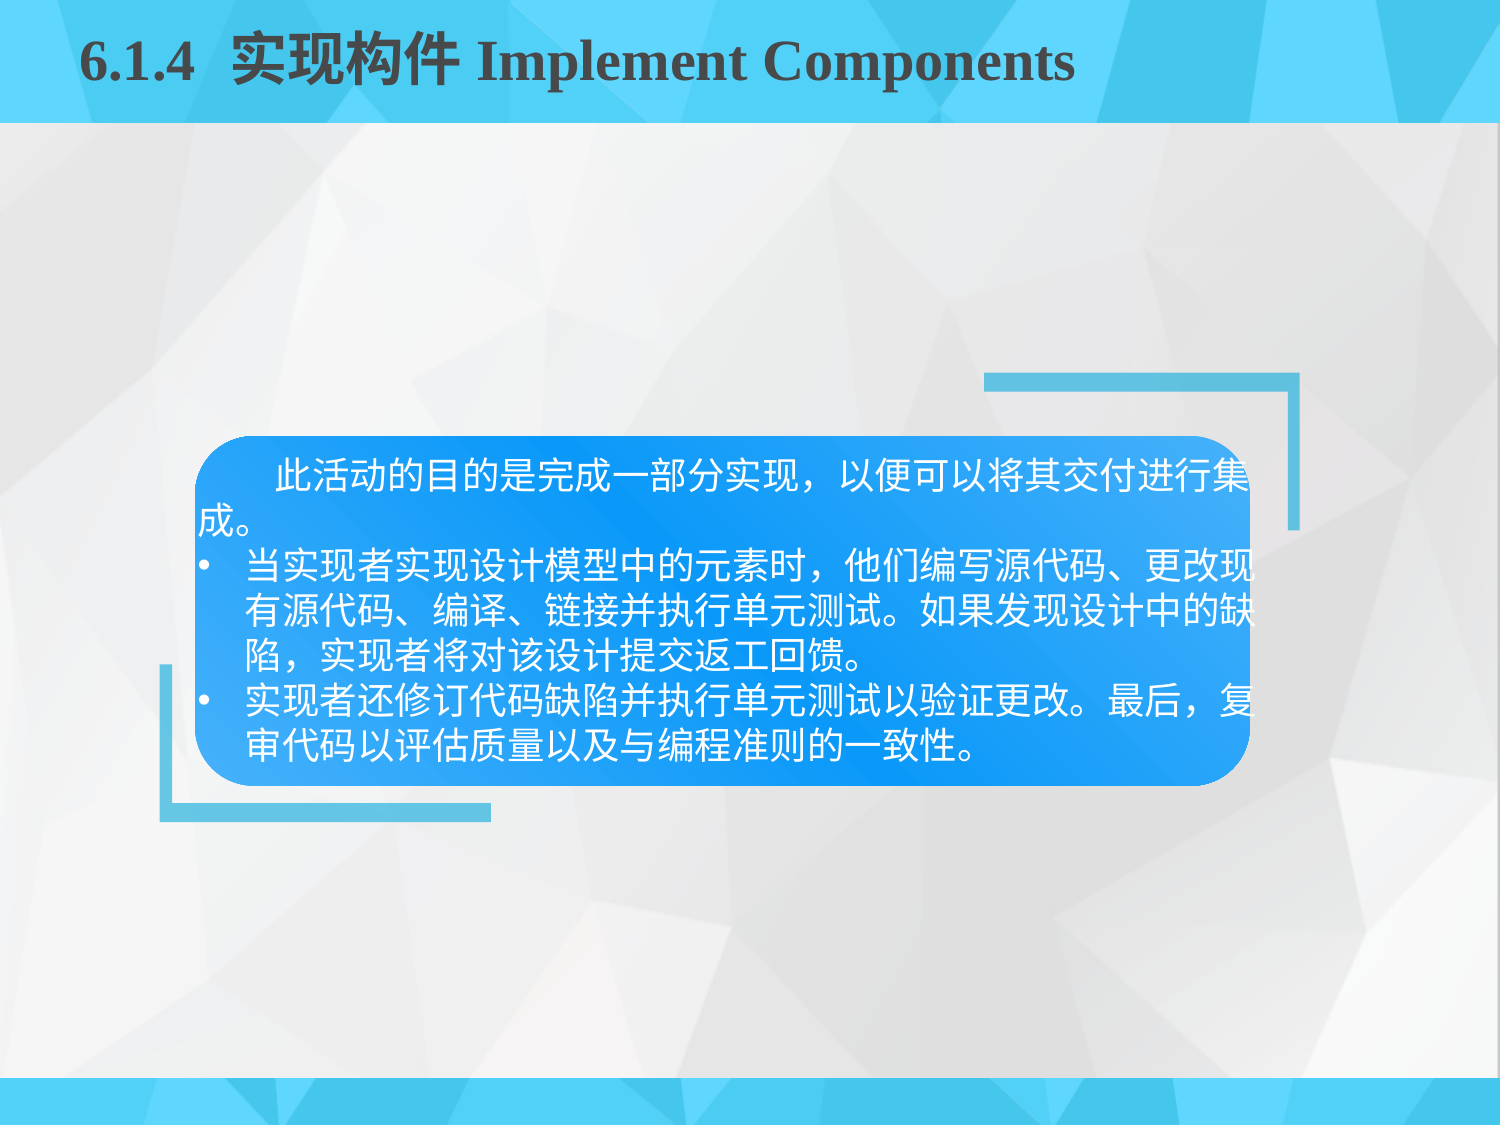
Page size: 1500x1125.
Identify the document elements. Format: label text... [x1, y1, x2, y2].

text_box [224, 436, 1221, 444]
text_box [984, 372, 1300, 531]
text_box [219, 775, 1226, 786]
title 6.1.4 实现构件Implement Components [64, 9, 1422, 115]
picture [0, 0, 1500, 1125]
text_box 此活动的目的是完成一部分实现，以便可以将其交付进行集成。 当实现者实现设计模型中的元素时，他们编写源代码、更改现有源代码、编译、链接并执行单元测试。如果发现设计中的缺陷，实现者将对该设计提交返工回馈。 实现者还修订代码缺陷并执行单元测试以验证更改。最后，复审代码以评估质量以及与编程准则的一致性。 [183, 444, 1277, 775]
text_box [159, 664, 491, 823]
